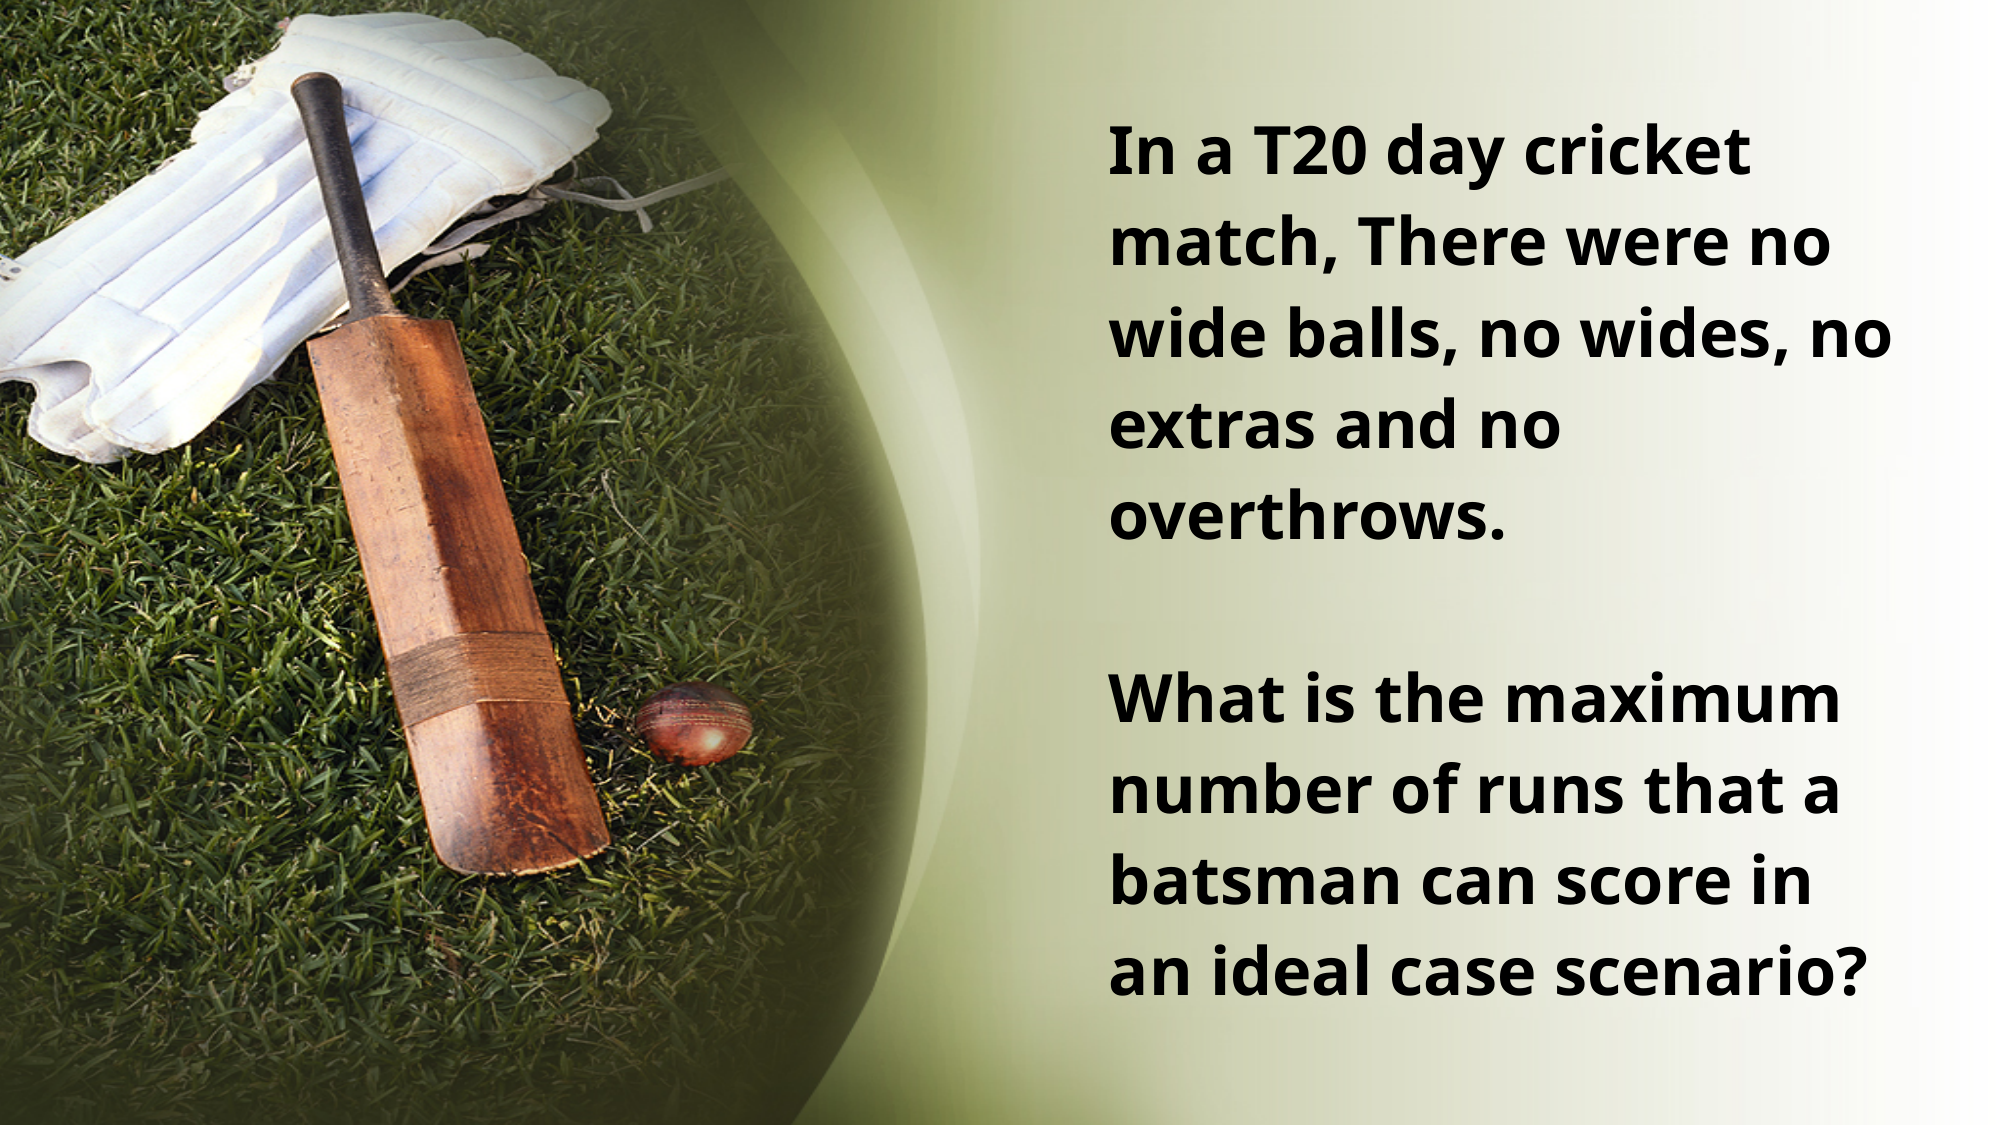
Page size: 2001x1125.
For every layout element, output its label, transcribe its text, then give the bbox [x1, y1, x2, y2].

picture [0, 0, 2001, 1125]
title In a T20 day cricket match, There were no wide balls, no wides, no extras and no overthrows. What is the maximum number of runs that a batsman can score in an ideal case scenario? [1093, 65, 1922, 1041]
